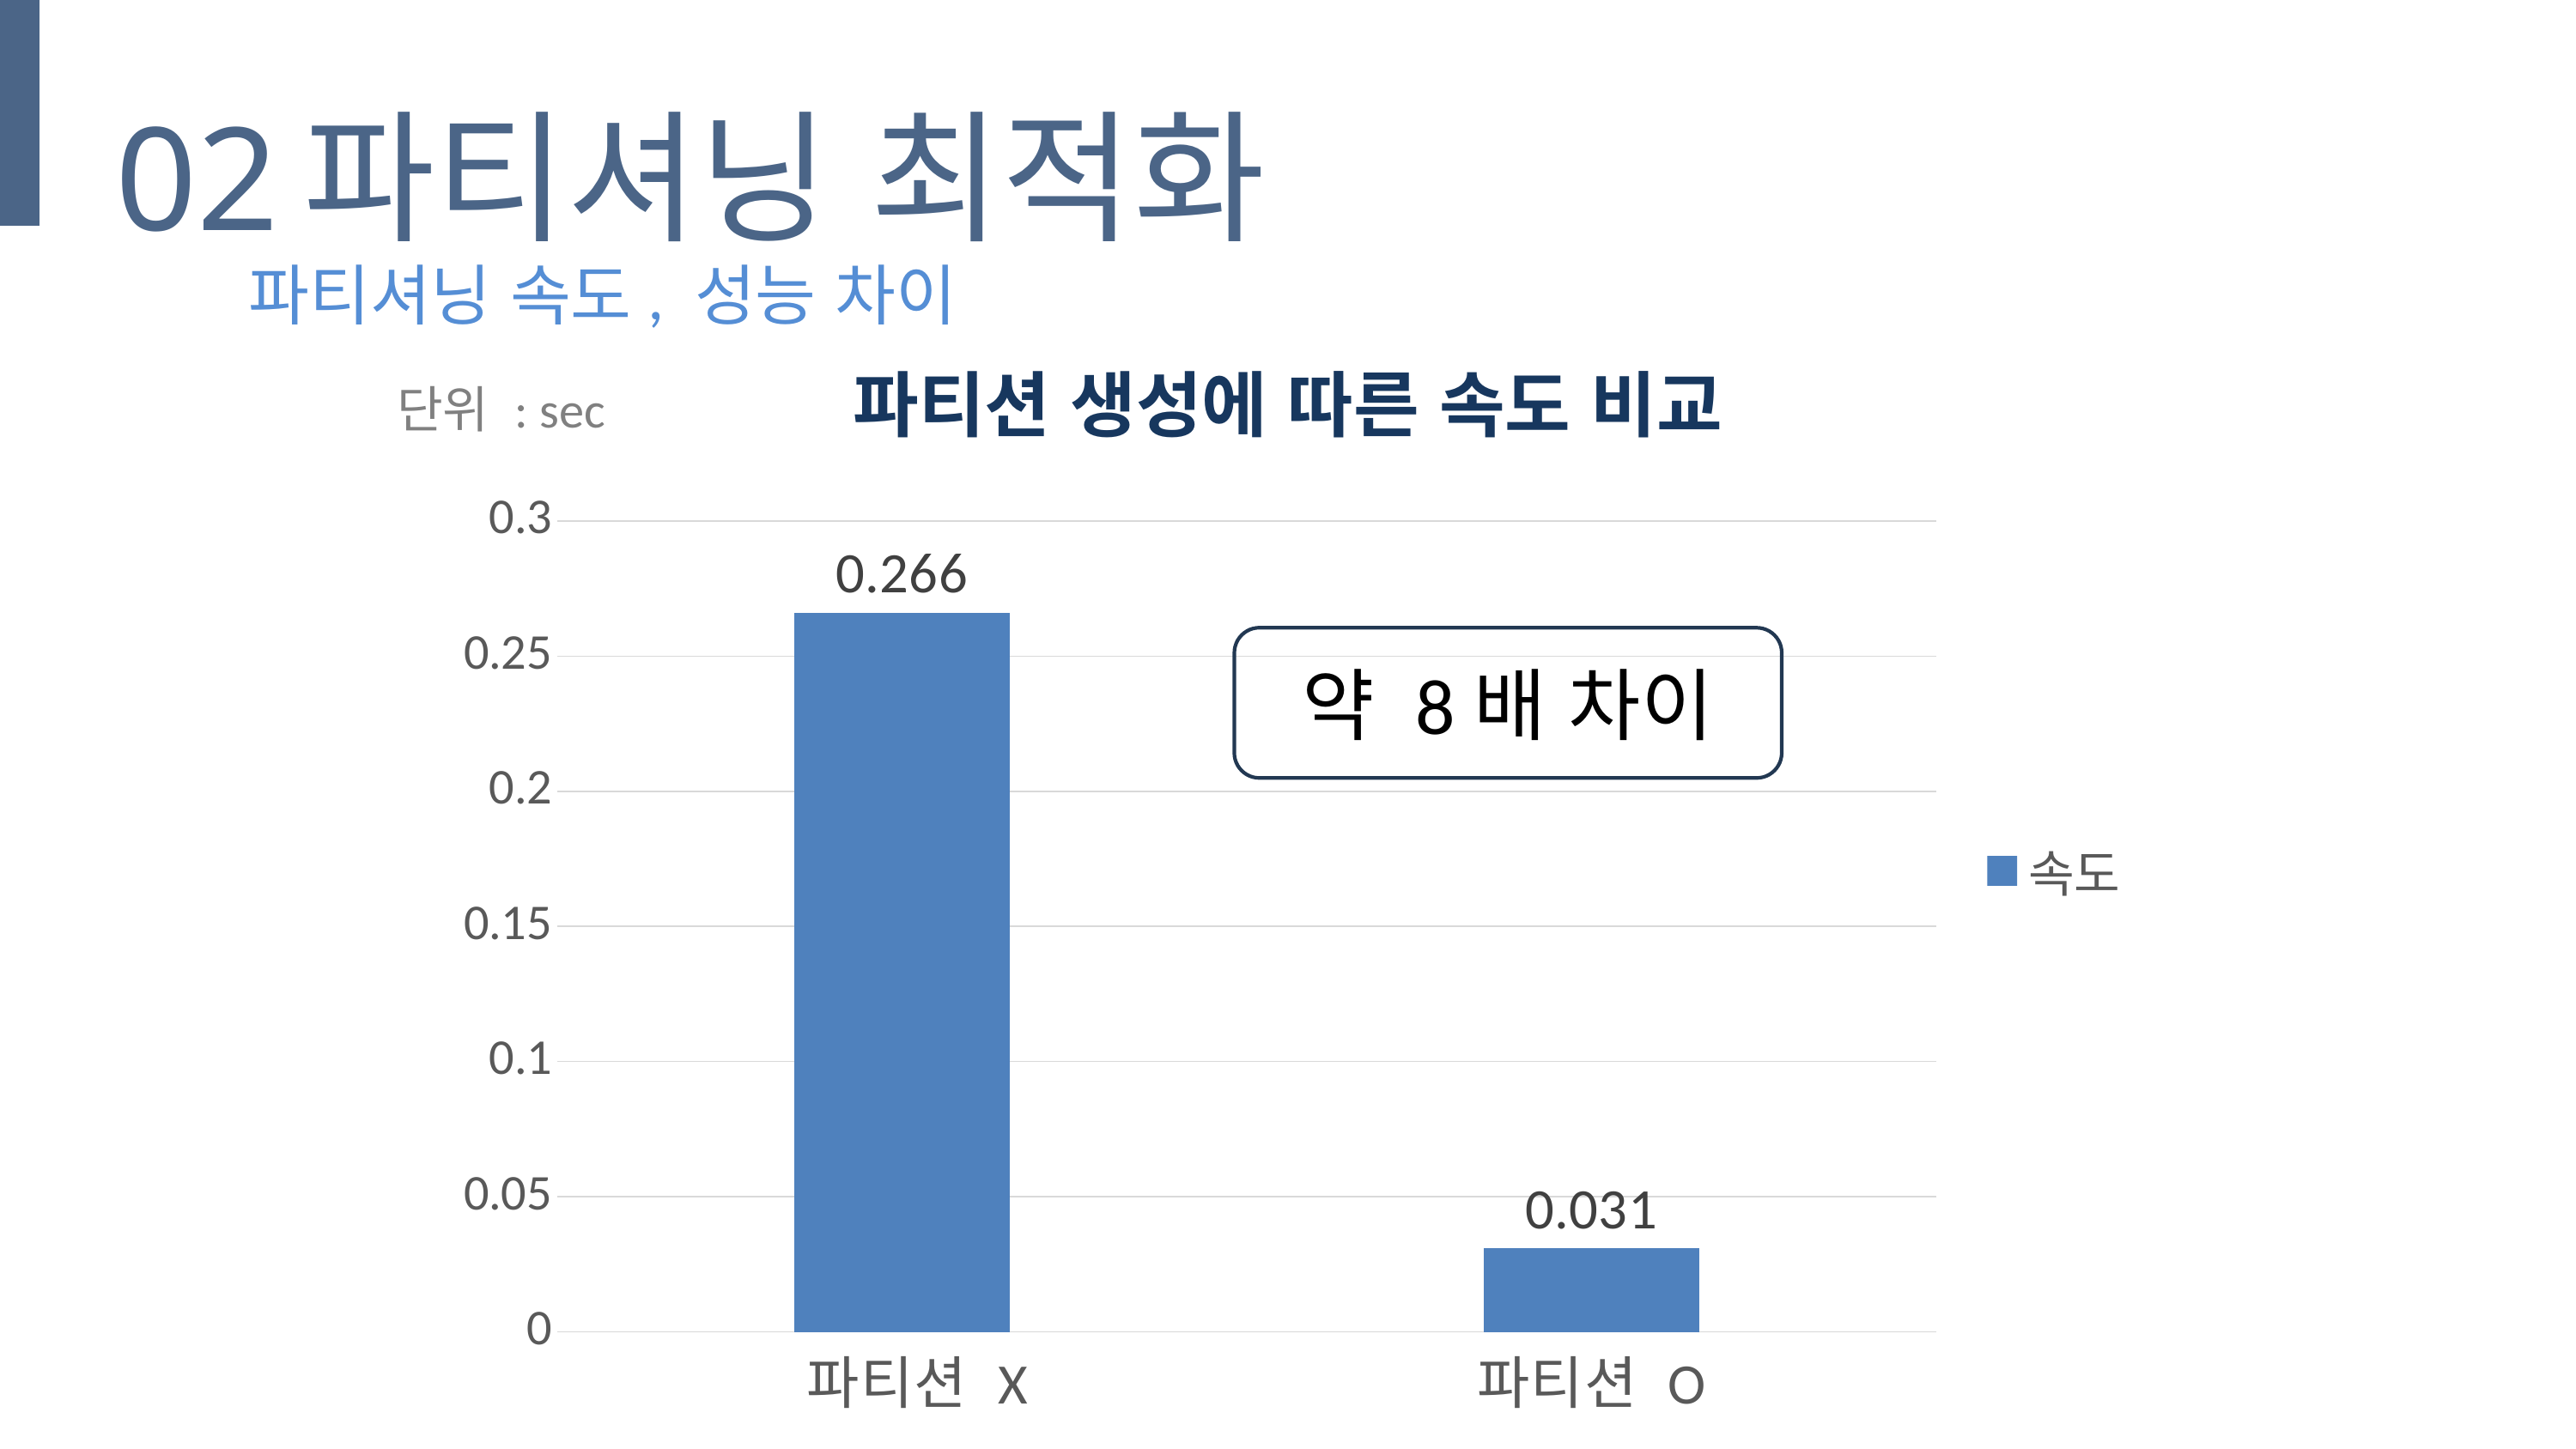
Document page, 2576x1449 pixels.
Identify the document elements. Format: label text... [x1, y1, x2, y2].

chart [428, 298, 2148, 1444]
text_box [0, 0, 39, 226]
text_box 02 [115, 58, 290, 260]
text_box 파티셔닝 최적화 [303, 58, 1686, 246]
text_box 단위 : sec [384, 371, 424, 445]
text_box 파티셔닝 속도, 성능 차이 [236, 246, 2340, 339]
